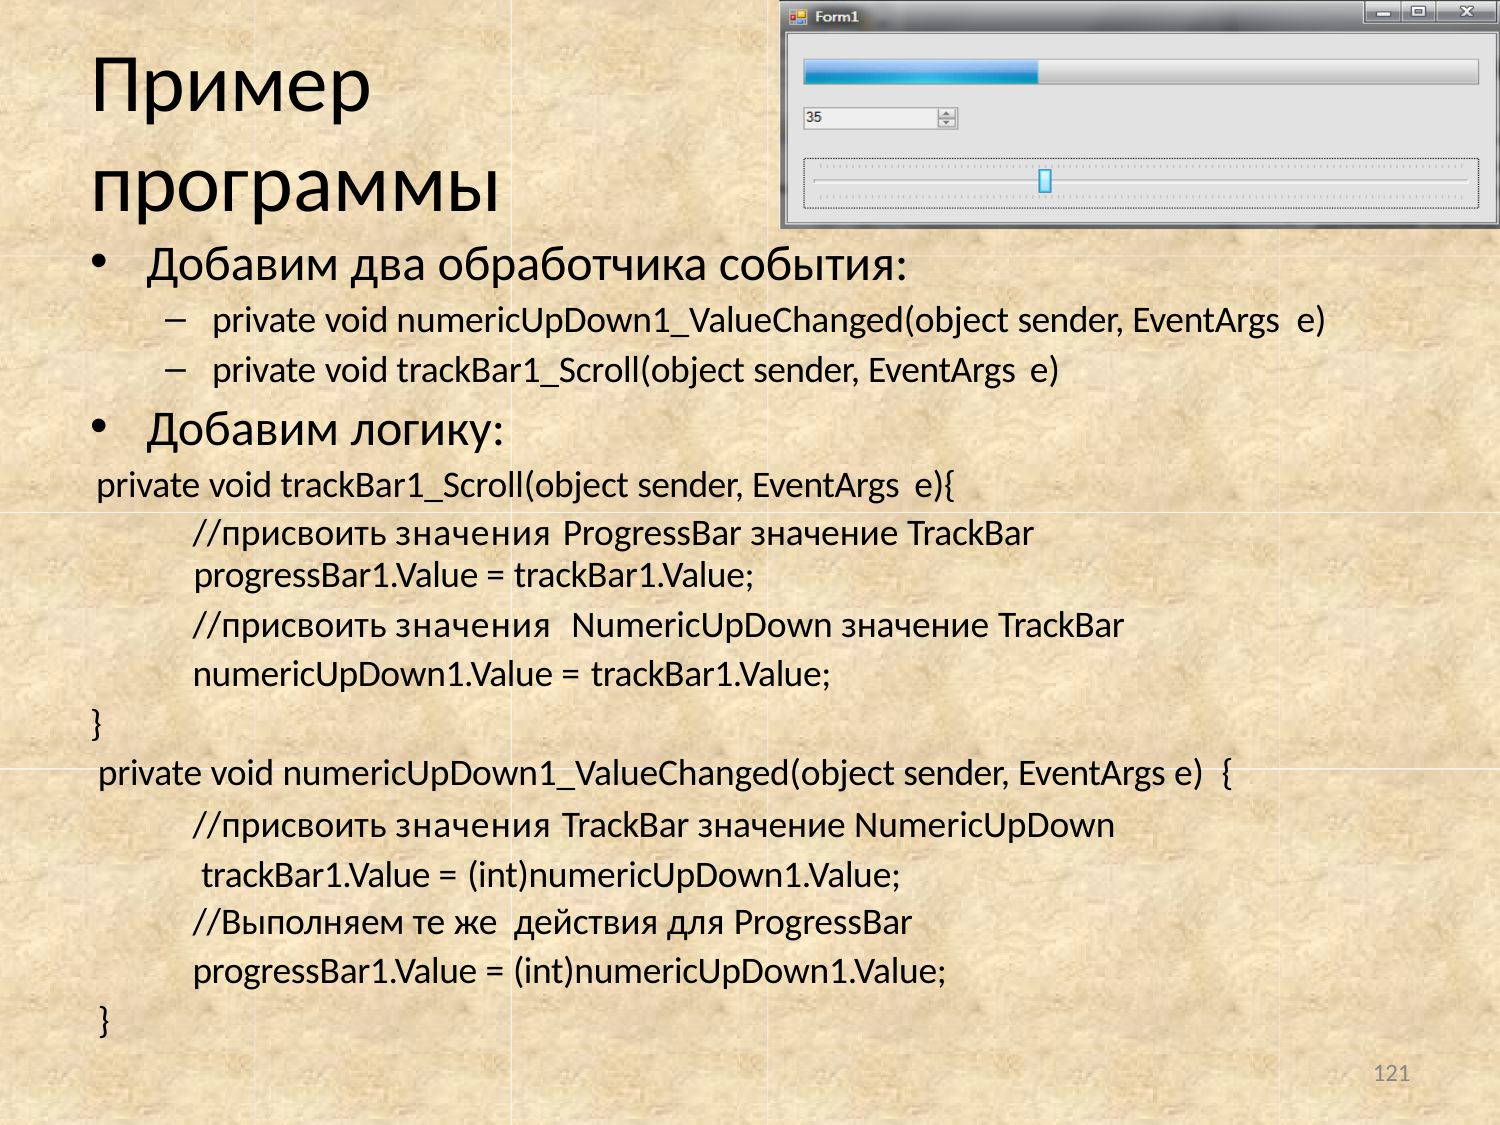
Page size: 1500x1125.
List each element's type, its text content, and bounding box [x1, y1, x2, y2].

text_box 121 [1370, 1060, 1413, 1087]
text_box Добавим два обработчика события: private void numericUpDown1_ValueChanged(object sender, EventArgs e) private void trackBar1_Scroll(object sender, EventArgs e) Добавим логику: private void trackBar1_Scroll(object sender, EventArgs e){ //присвоить значения ProgressBar значение TrackBar progressBar1.Value = trackBar1.Value; //присвоить значения NumericUpDown значение TrackBar numericUpDown1.Value = trackBar1.Value; } private void numericUpDown1_ValueChanged(object sender, EventArgs e) { //присвоить значения TrackBar значение NumericUpDown trackBar1.Value = (int)numericUpDown1.Value; //Выполняем те же действия для ProgressBar progressBar1.Value = (int)numericUpDown1.Value; } [87, 230, 1342, 1041]
text_box [779, 0, 1500, 229]
title Пример программы [87, 28, 506, 229]
picture [0, 0, 1500, 1125]
